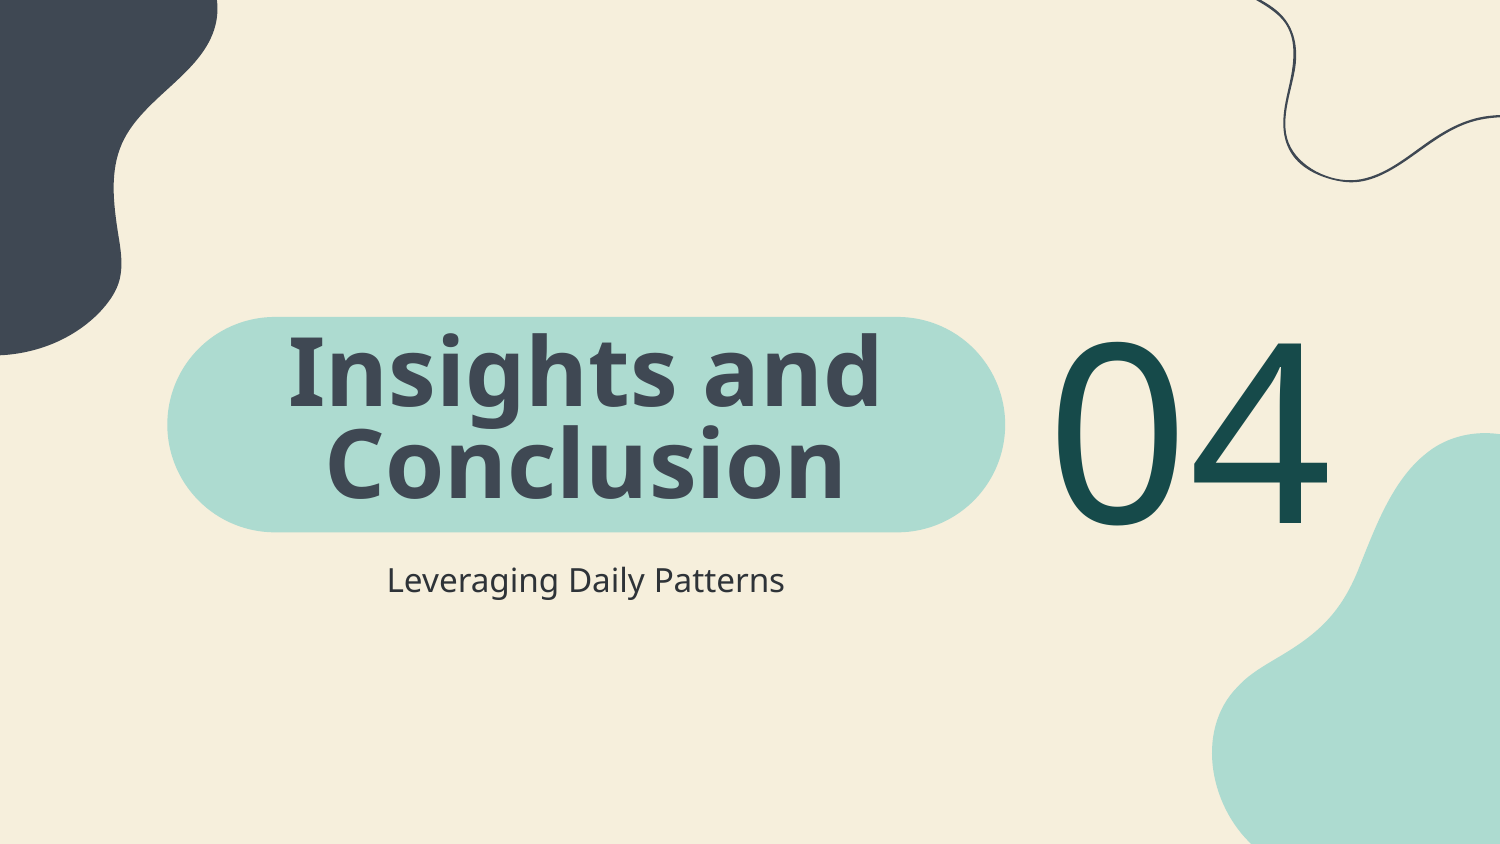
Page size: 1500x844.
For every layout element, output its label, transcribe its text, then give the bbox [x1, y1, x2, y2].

title 04 [984, 250, 1333, 574]
subtitle Leveraging Daily Patterns [167, 559, 1006, 608]
title Insights and Conclusion [167, 316, 984, 533]
